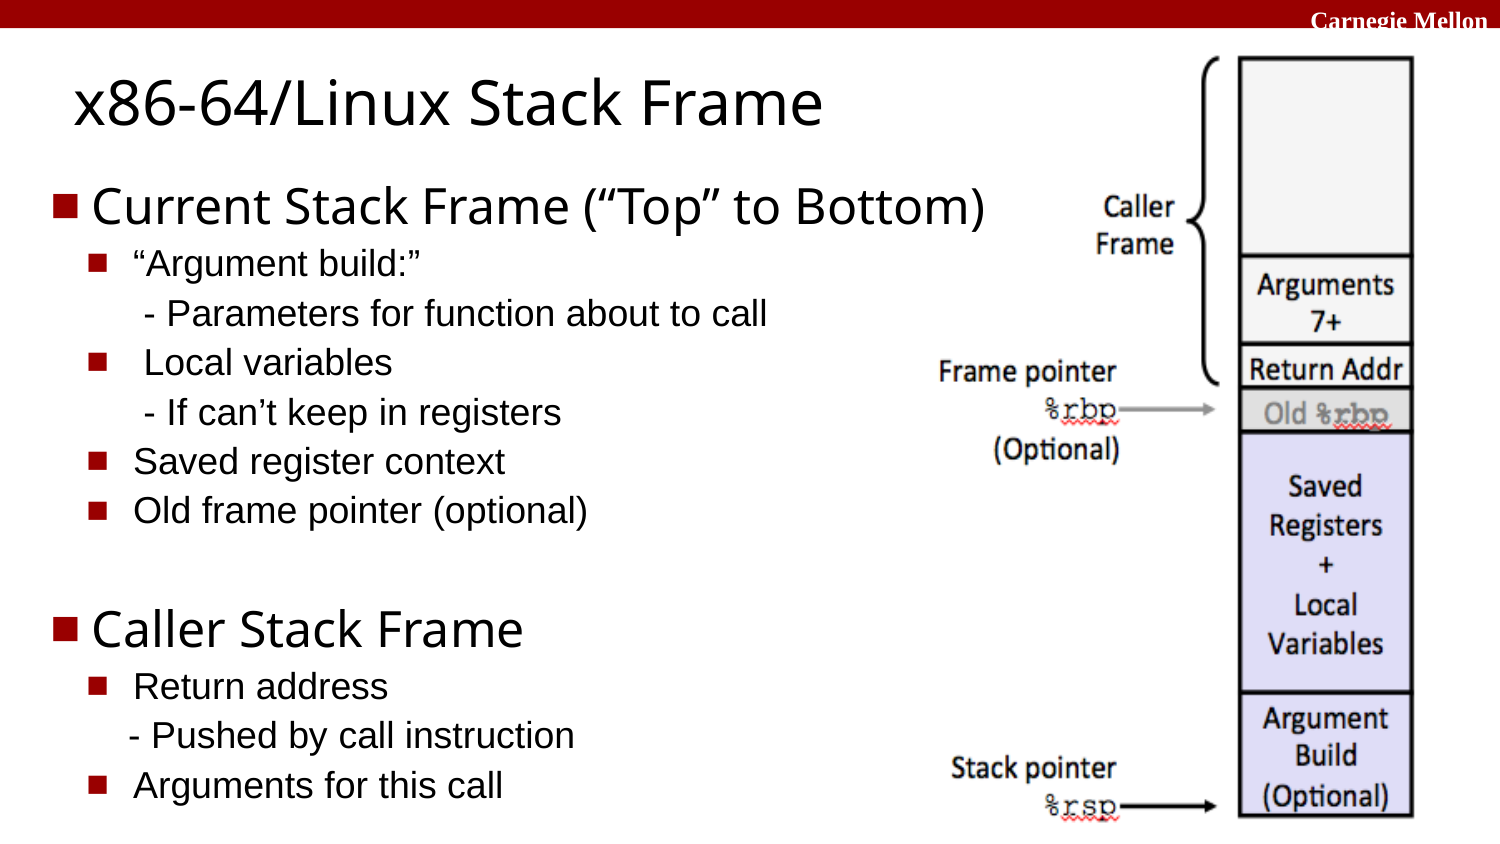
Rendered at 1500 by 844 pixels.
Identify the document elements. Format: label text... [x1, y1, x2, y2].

picture [891, 35, 1436, 844]
title x86-64/Linux Stack Frame [58, 53, 886, 148]
text_box Current Stack Frame (“Top” to Bottom) “Argument build:” - Parameters for function about to call Local variables - If can’t keep in registers Saved register context Old frame pointer (optional) Caller Stack Frame Return address - Pushed by call instruction Arguments for this call [20, 159, 886, 825]
